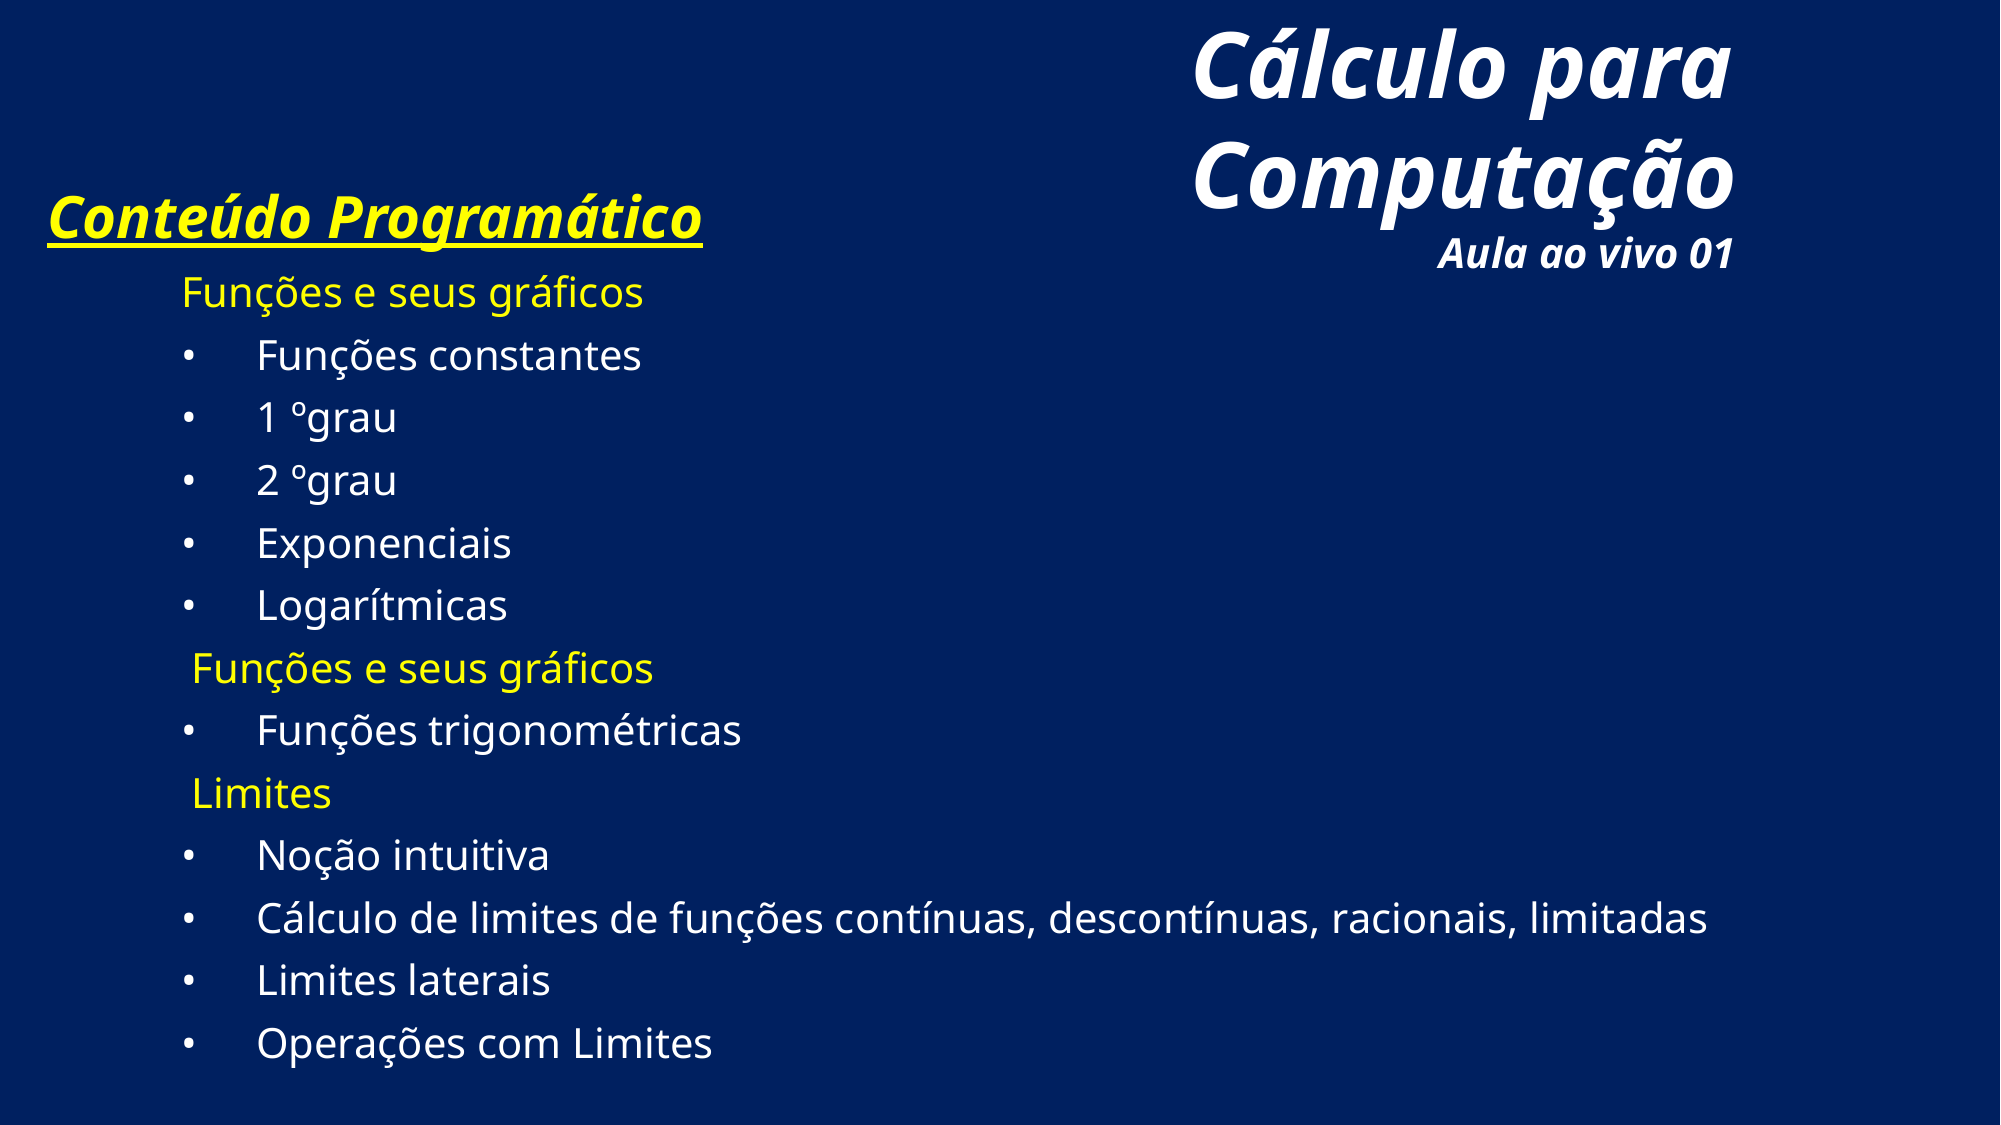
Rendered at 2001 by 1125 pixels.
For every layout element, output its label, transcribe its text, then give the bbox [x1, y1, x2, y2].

text_box Cálculo para Computação Aula ao vivo 01 [1175, 0, 2000, 285]
text_box Conteúdo Programático [32, 173, 1681, 258]
text_box Funções e seus gráficos • Funções constantes • 1 ºgrau • 2 ºgrau • Exponenciais • Logarítmicas Funções e seus gráficos • Funções trigonométricas Limites • Noção intuitiva • Cálculo de limites de funções contínuas, descontínuas, racionais, limitadas • Limites laterais • Operações com Limites [32, 258, 1768, 1075]
